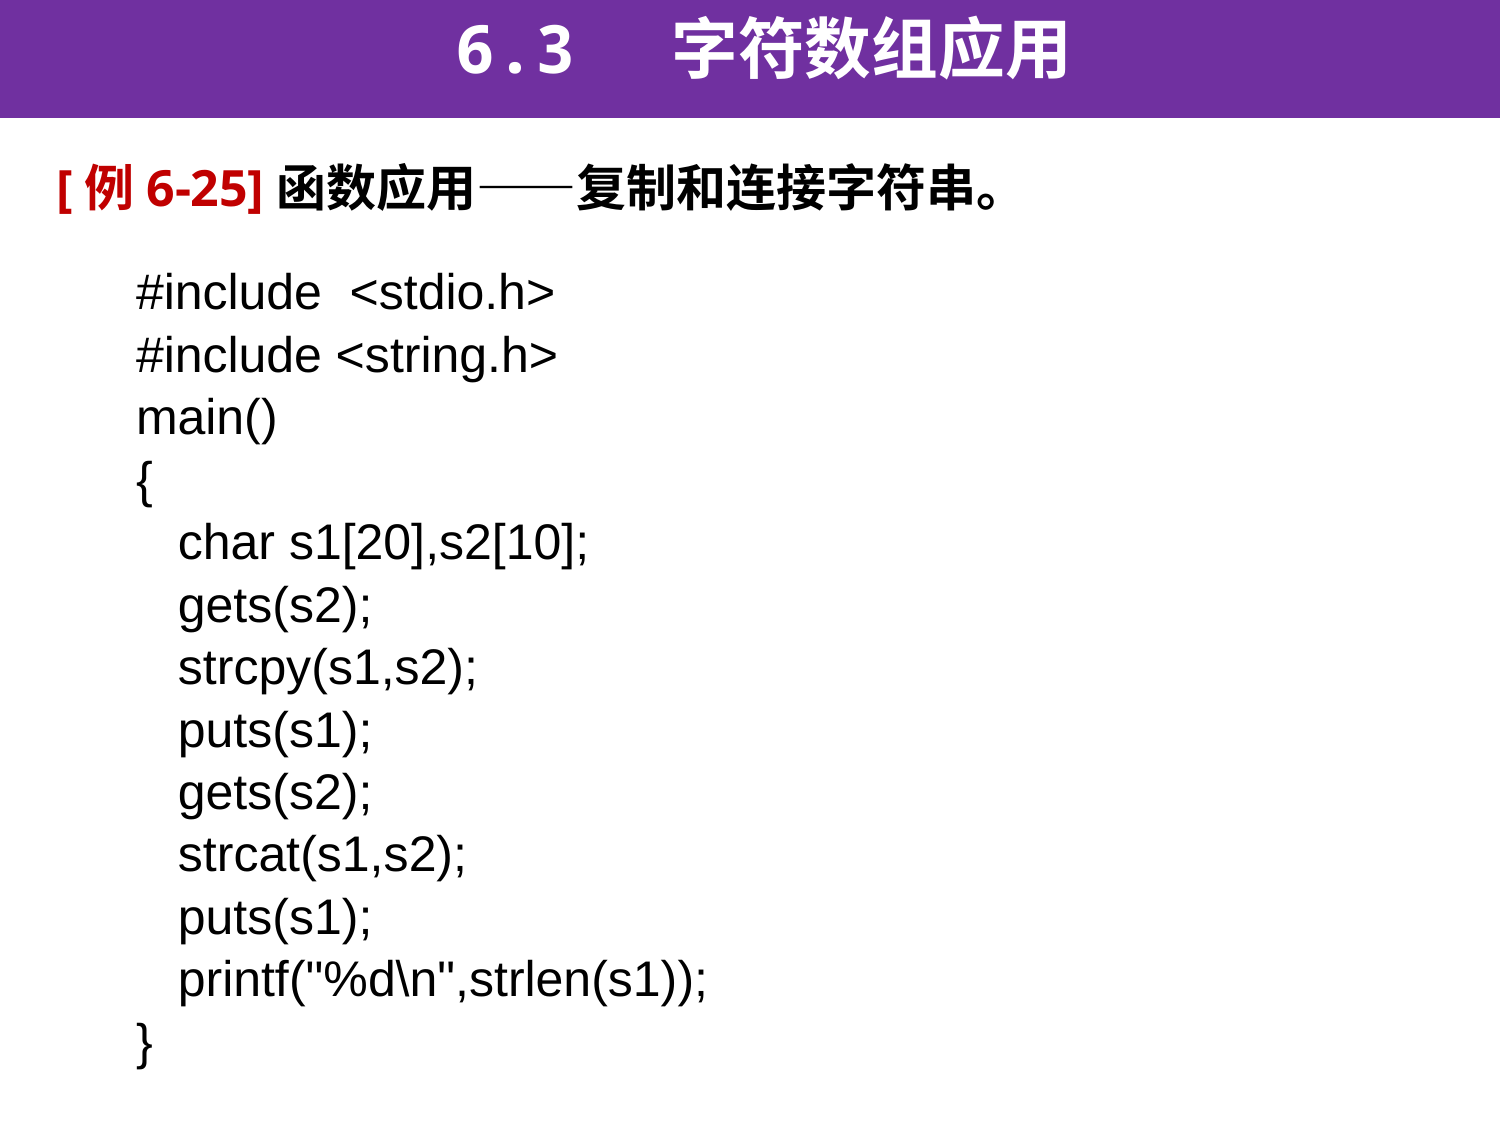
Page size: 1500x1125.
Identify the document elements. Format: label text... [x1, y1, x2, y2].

text_box [例6-25]函数应用——复制和连接字符串。 [41, 148, 1270, 224]
text_box #include <stdio.h> #include <string.h> main() { char s1[20],s2[10]; gets(s2); strcpy(s1,s2); puts(s1); gets(s2); strcat(s1,s2); puts(s1); printf("%d\n",strlen(s1)); } [91, 249, 1301, 1092]
text_box 6.3 字符数组应用 [0, 0, 1500, 118]
